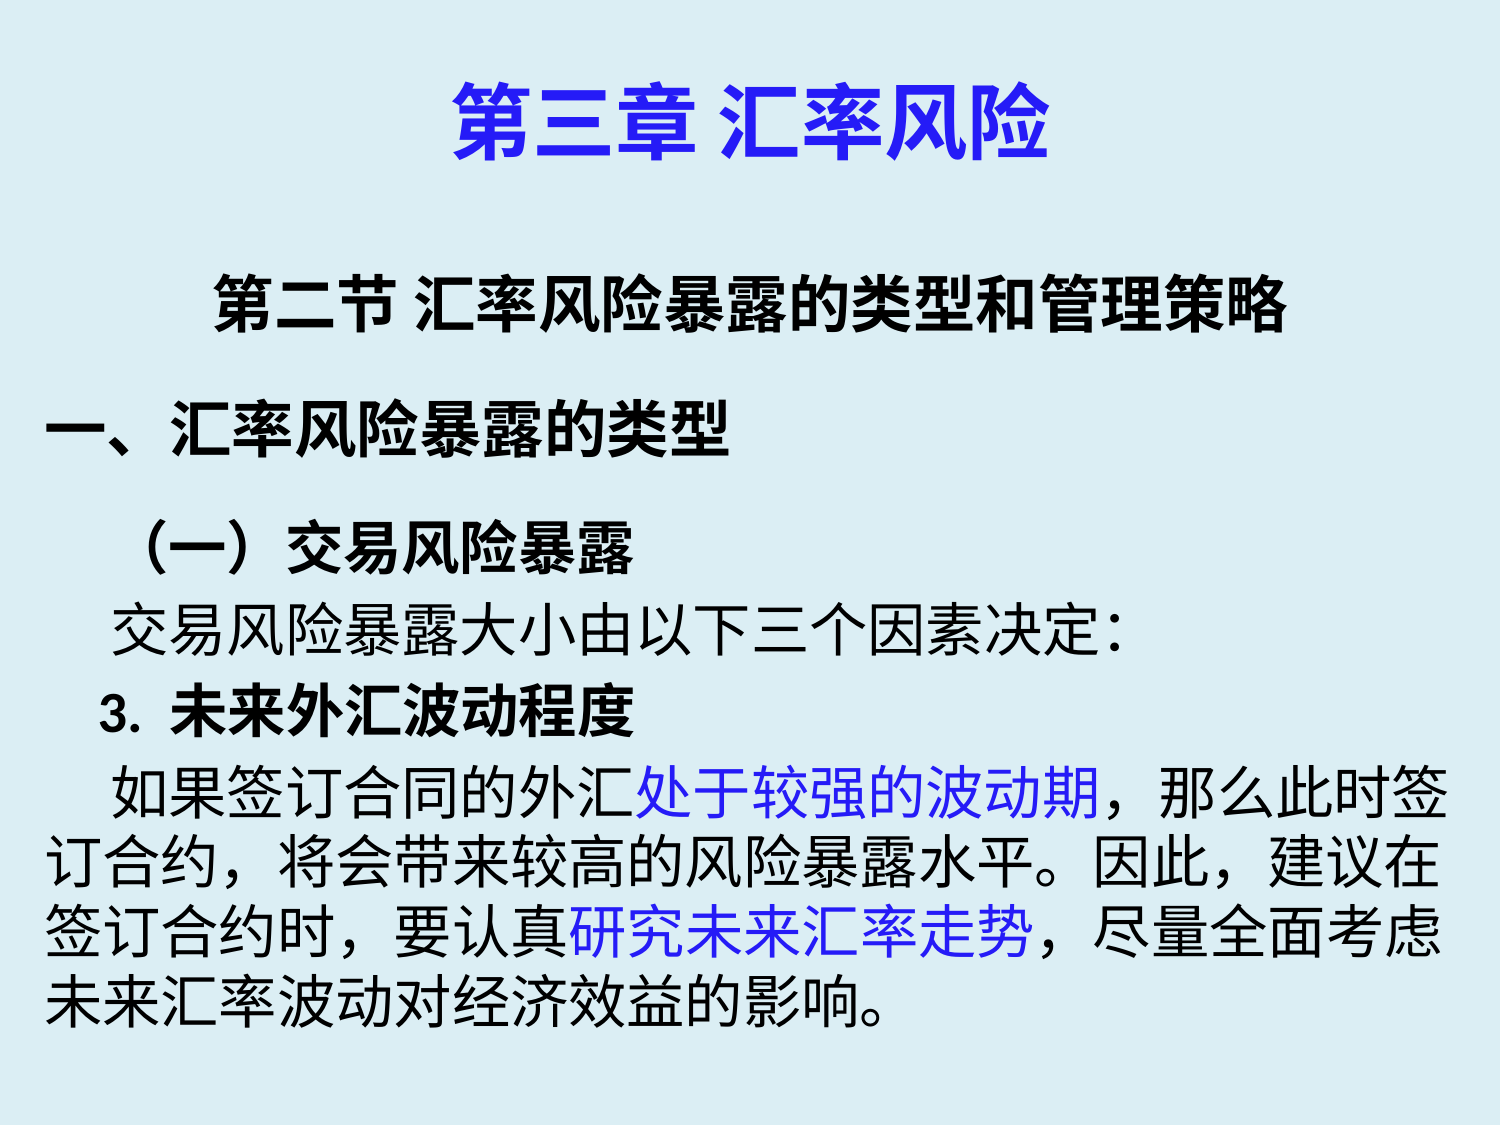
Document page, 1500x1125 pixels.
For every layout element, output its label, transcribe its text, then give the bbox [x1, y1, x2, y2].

title 第三章 汇率风险 [75, 45, 1425, 197]
list 第二节 汇率风险暴露的类型和管理策略 一、汇率风险暴露的类型 （一）交易风险暴露 交易风险暴露大小由以下三个因素决定： 3. 未来外汇波动程度 如果签订合同的外汇处于较强的波动期，那么此时签订合约，将会带来较高的风险暴露水平。因此，建议在签订合约时，要认真研究未来汇率走势，尽量全面考虑未来汇率波动对经济效益的影响。 [29, 219, 1471, 1094]
